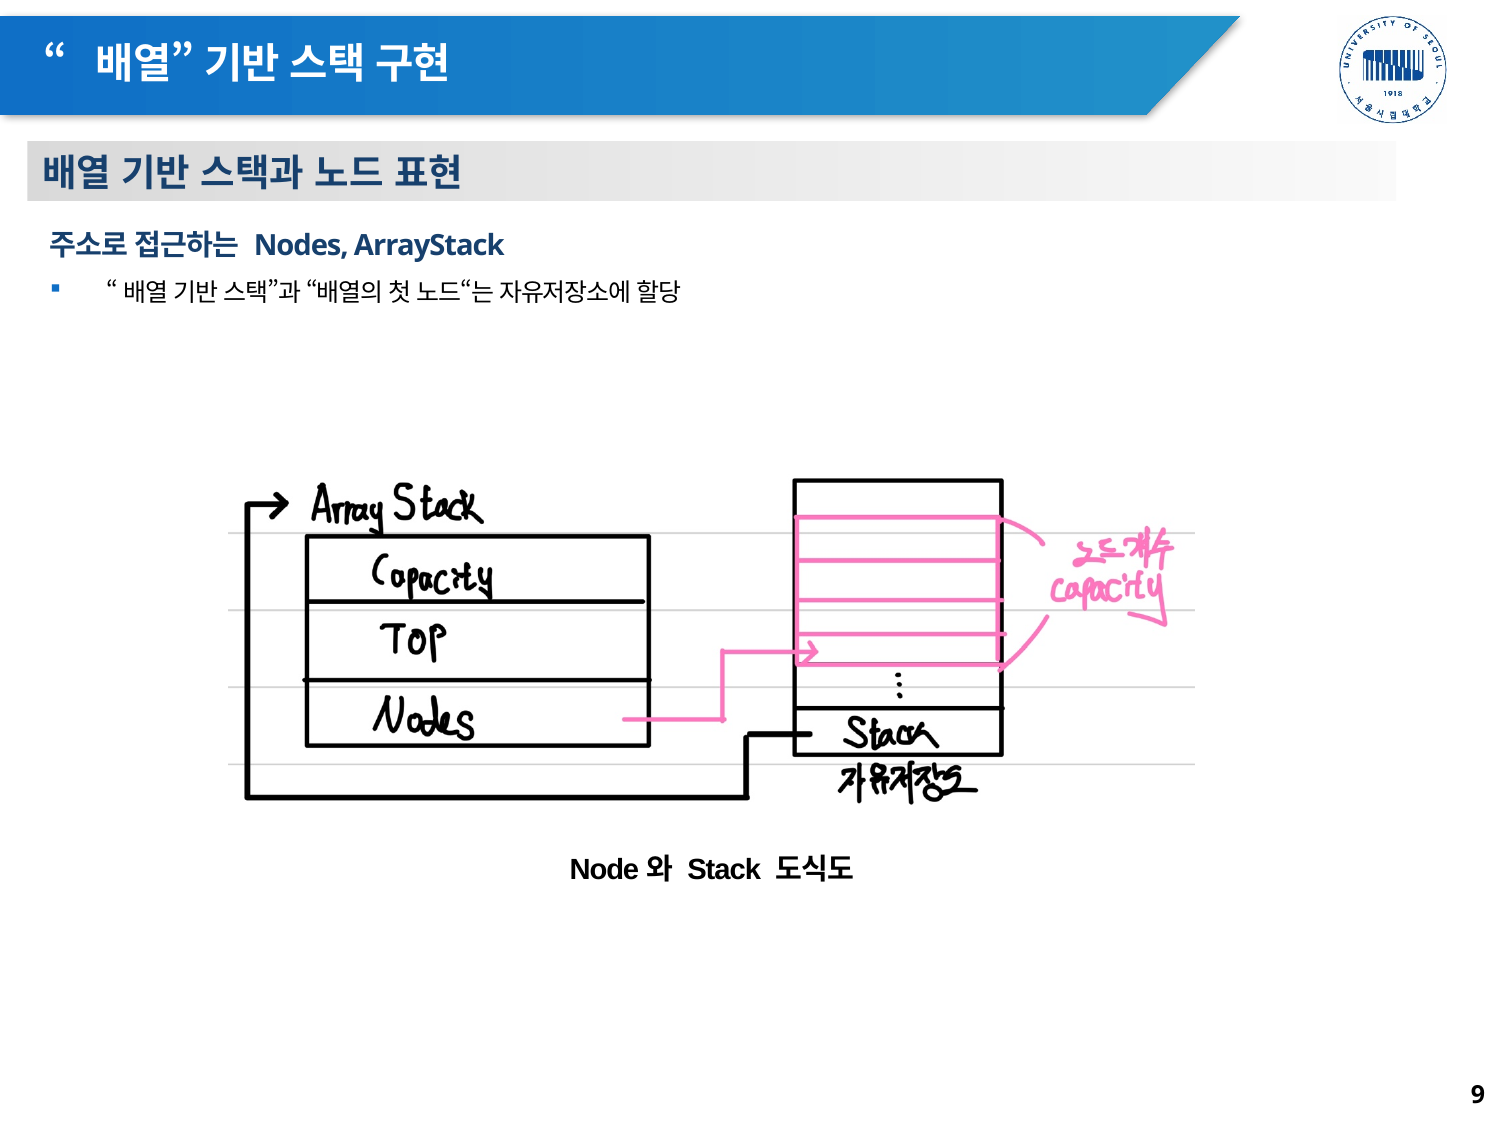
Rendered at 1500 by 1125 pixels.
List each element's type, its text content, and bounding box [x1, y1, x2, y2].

text_box 배열 기반 스택과 노드 표현 [27, 141, 1397, 201]
slide_number 9 [1162, 1065, 1500, 1125]
text_box 주소로 접근하는 Nodes, ArrayStack “배열 기반 스택”과 “배열의 첫 노드“는 자유저장소에 할당 [35, 201, 1453, 367]
title “배열” 기반 스택 구현 [28, 29, 1032, 101]
picture [1337, 15, 1447, 124]
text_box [108, 474, 1316, 894]
